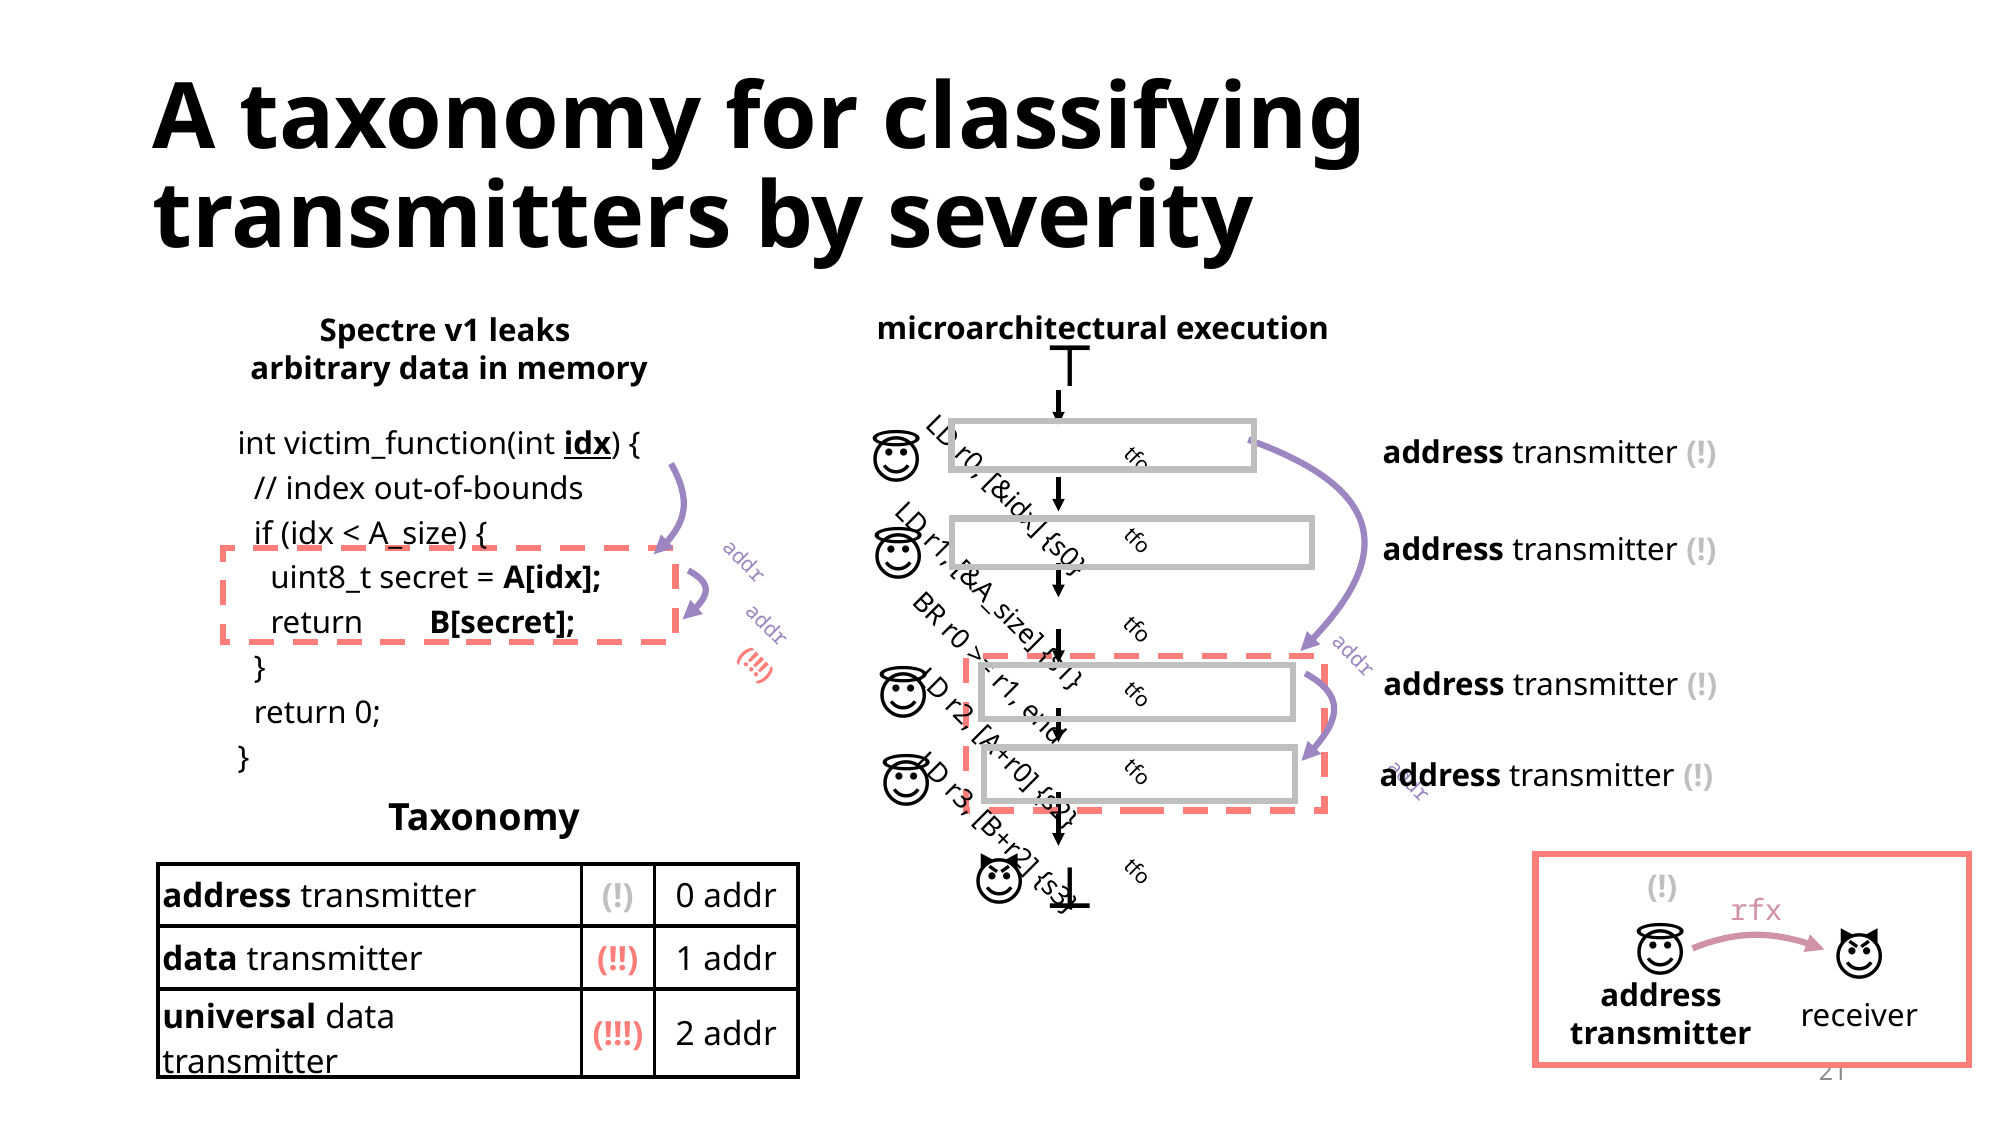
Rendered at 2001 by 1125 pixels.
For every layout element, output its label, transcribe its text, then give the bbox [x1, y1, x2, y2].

text_box [223, 548, 233, 643]
text_box address transmitter (!) [1462, 750, 1718, 797]
text_box 😇 [872, 658, 936, 730]
text_box address transmitter (!) [1378, 427, 1721, 474]
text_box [1562, 887, 1916, 1055]
text_box microarchitectural execution [872, 304, 1334, 351]
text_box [955, 334, 1325, 923]
text_box 😇 [865, 422, 928, 494]
text_box 😇 [875, 746, 938, 817]
text_box address transmitter (!) [1407, 659, 1722, 706]
title A taxonomy for classifying transmitters by severity [137, 59, 1863, 278]
text_box [951, 420, 955, 470]
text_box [682, 570, 820, 717]
text_box [646, 548, 676, 643]
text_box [653, 463, 798, 613]
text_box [158, 785, 799, 1052]
text_box [951, 518, 955, 568]
text_box [1535, 854, 1969, 1066]
text_box address transmitter (!) [1407, 524, 1721, 571]
text_box 😇 [866, 518, 930, 590]
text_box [1301, 673, 1462, 833]
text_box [1248, 439, 1407, 707]
text_box Spectre v1 leaks arbitrary data in memory [246, 306, 653, 390]
slide_number 21 [1412, 1042, 1863, 1103]
text_box int victim_function(int idx) { // index out-of-bounds if (idx < A_size) { uint8_t secret = A[idx]; return B[secret]; } return 0; } [233, 411, 646, 779]
